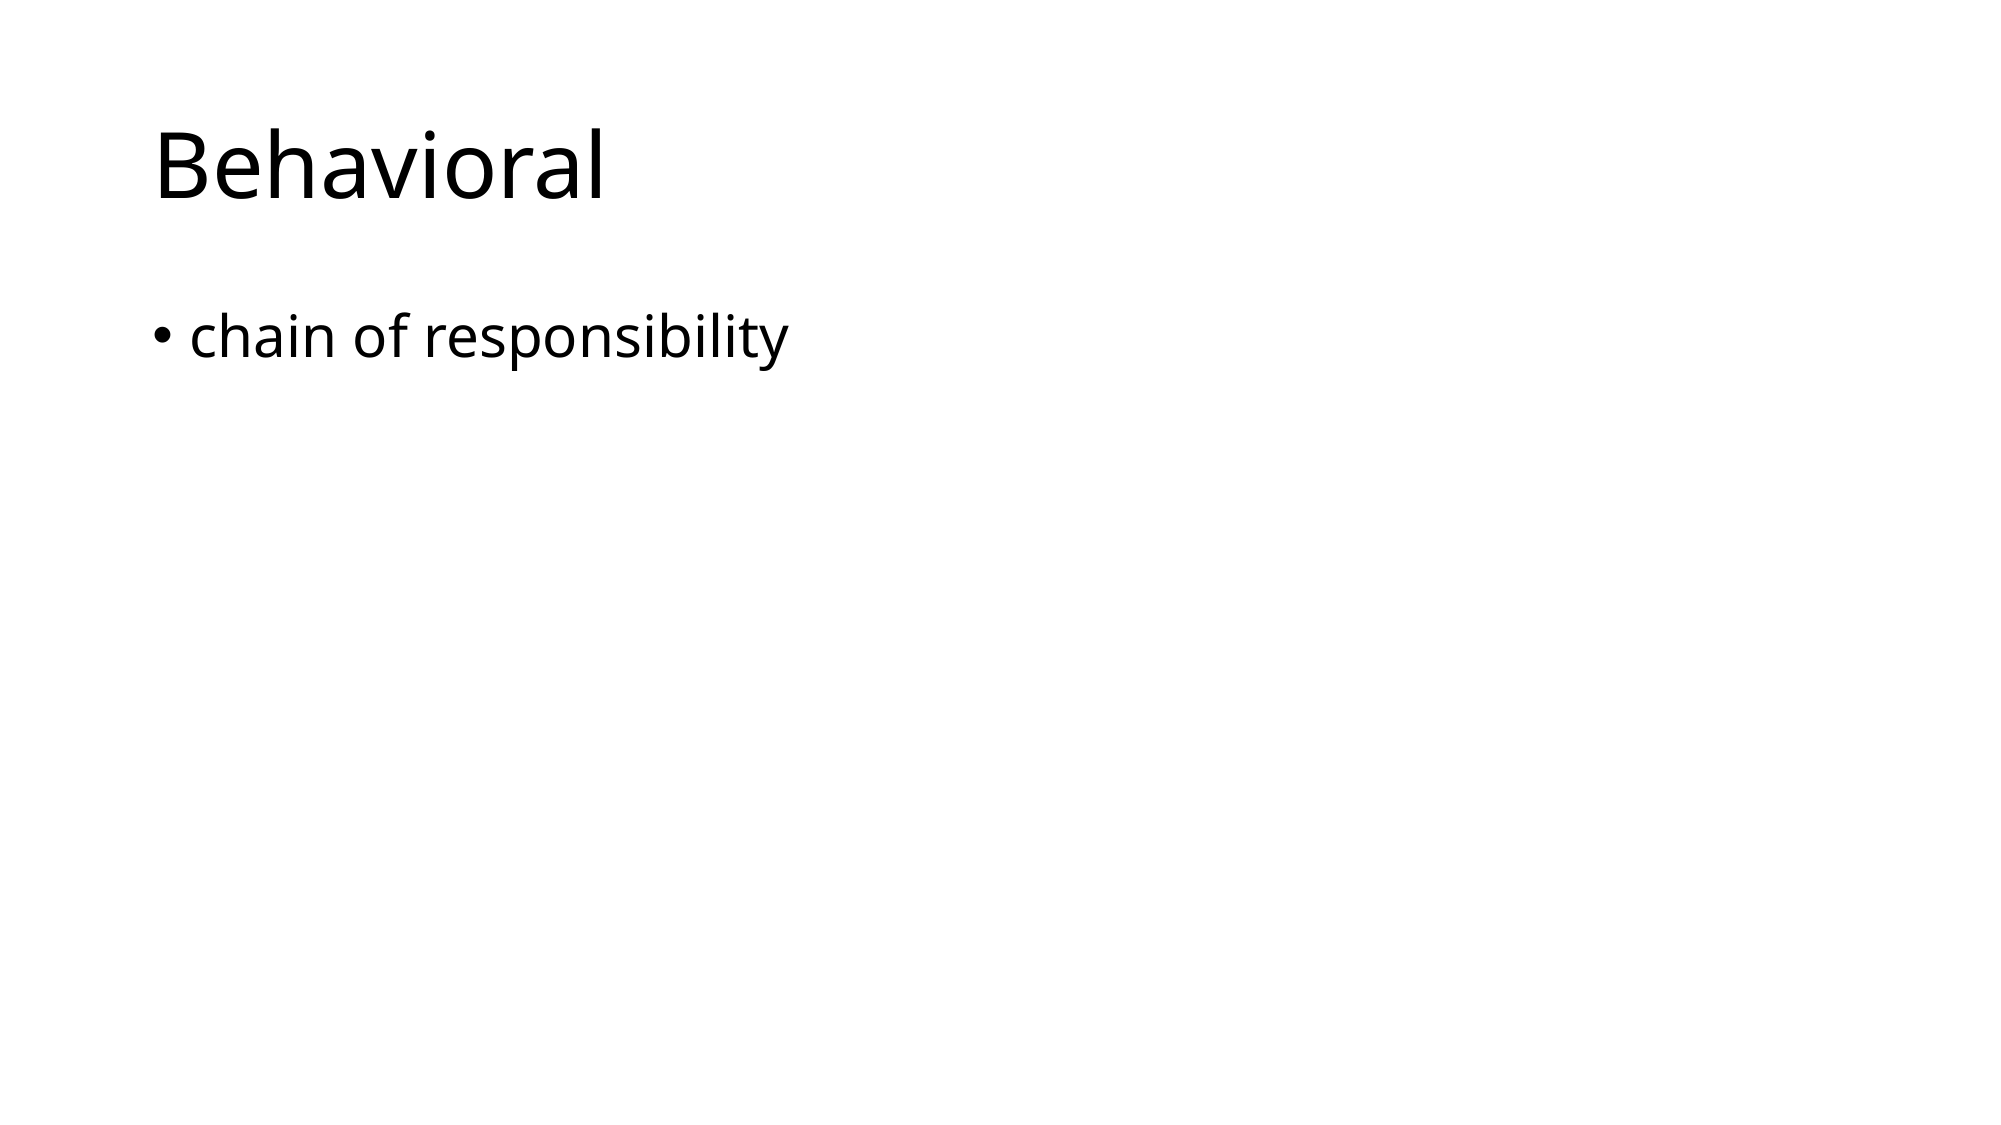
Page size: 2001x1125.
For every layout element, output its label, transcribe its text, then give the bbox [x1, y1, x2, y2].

list chain of responsibility [137, 299, 1863, 1014]
title Behavioral [137, 59, 1863, 278]
